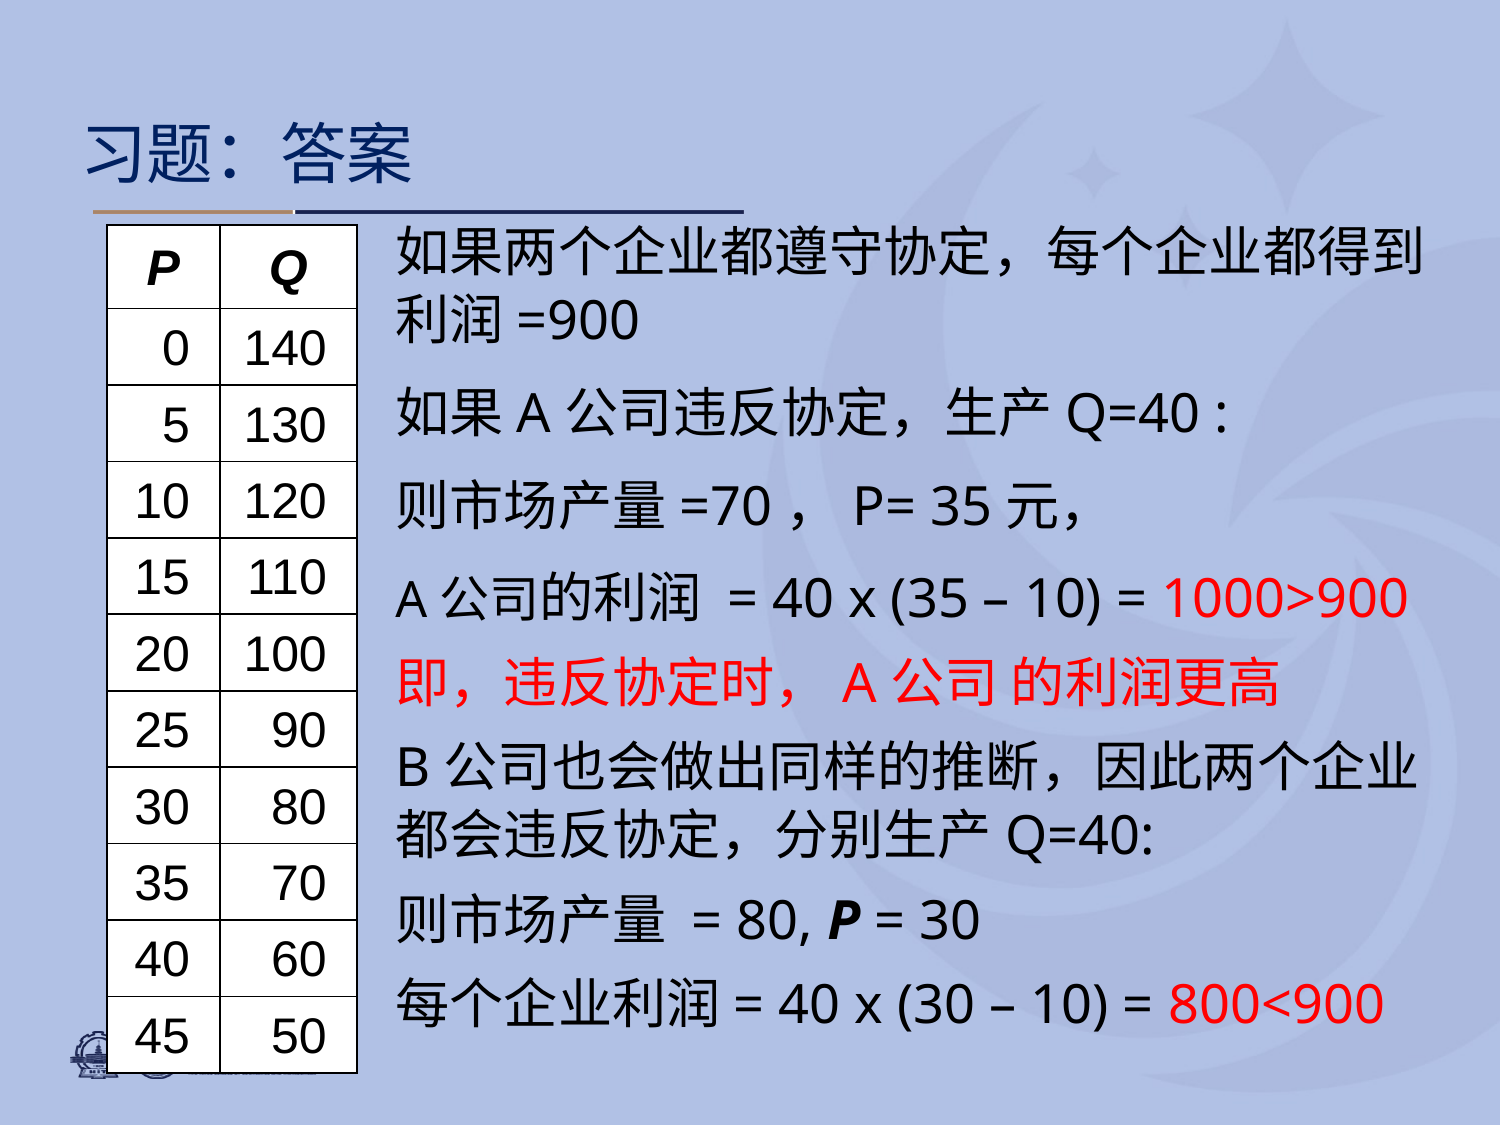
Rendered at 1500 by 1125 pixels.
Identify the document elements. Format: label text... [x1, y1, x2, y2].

table_cell 80 [221, 768, 356, 843]
table_cell 0 [108, 309, 219, 384]
table_cell 140 [221, 309, 356, 384]
table_cell 120 [221, 462, 356, 537]
table_cell 20 [108, 615, 219, 690]
table_cell 5 [108, 386, 219, 461]
table_cell 25 [108, 692, 219, 766]
table_cell 100 [221, 615, 356, 690]
table_cell 70 [221, 844, 356, 919]
table_cell 40 [108, 921, 219, 996]
table_cell 30 [108, 768, 219, 843]
table_cell 90 [221, 692, 356, 766]
title 习题：答案 [64, 113, 1233, 191]
table_cell 15 [108, 539, 219, 613]
table_cell 60 [221, 921, 356, 996]
picture [0, 0, 1500, 1125]
table_cell 110 [221, 539, 356, 613]
table_cell 35 [108, 844, 219, 919]
table_cell 50 [221, 997, 356, 1072]
table_header Q [221, 226, 356, 308]
table_cell 10 [108, 462, 219, 537]
table_cell 45 [108, 997, 219, 1029]
text_box 如果两个企业都遵守协定，每个企业都得到利润=900 如果A公司违反协定，生产Q=40 : 则市场产量=70，P= 35元， A公司的利润 = 40 x (35 – 10) = 1000>900 即，违反协定时，A公司 的利润更高 B公司也会做出同样的推断，因此两个企业都会违反协定，分别生产Q=40: 则市场产量 = 80, P = 30 每个企业利润= 40 x (30 – 10) = 800<900 [380, 206, 1482, 1077]
table_header P [108, 226, 219, 308]
table_cell 130 [221, 386, 356, 461]
